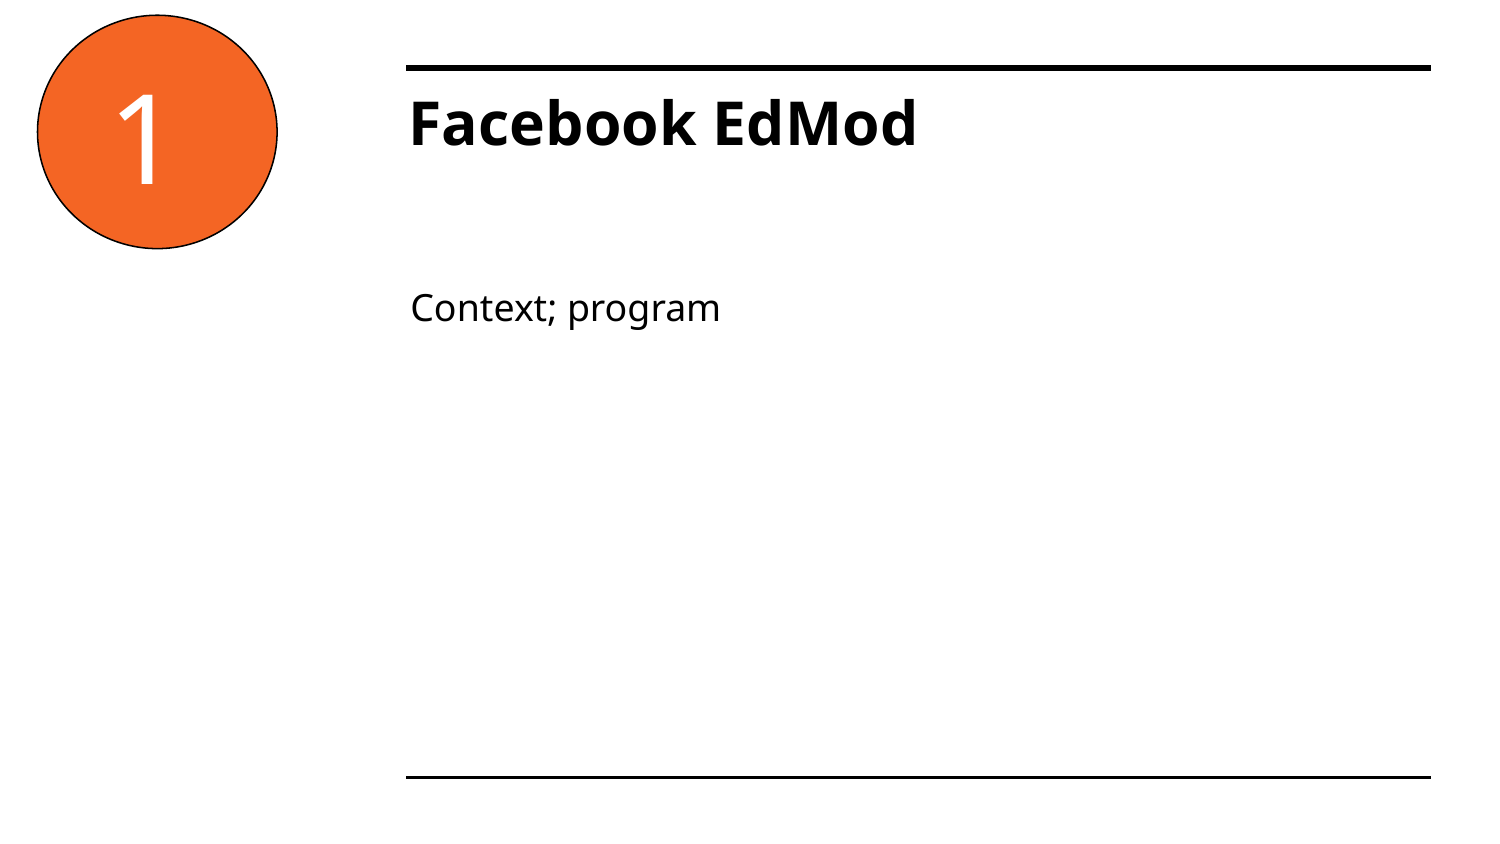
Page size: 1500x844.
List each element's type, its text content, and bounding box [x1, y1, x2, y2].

list Context; program [394, 261, 1433, 755]
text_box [37, 15, 278, 249]
title Facebook EdMod [393, 68, 1432, 175]
